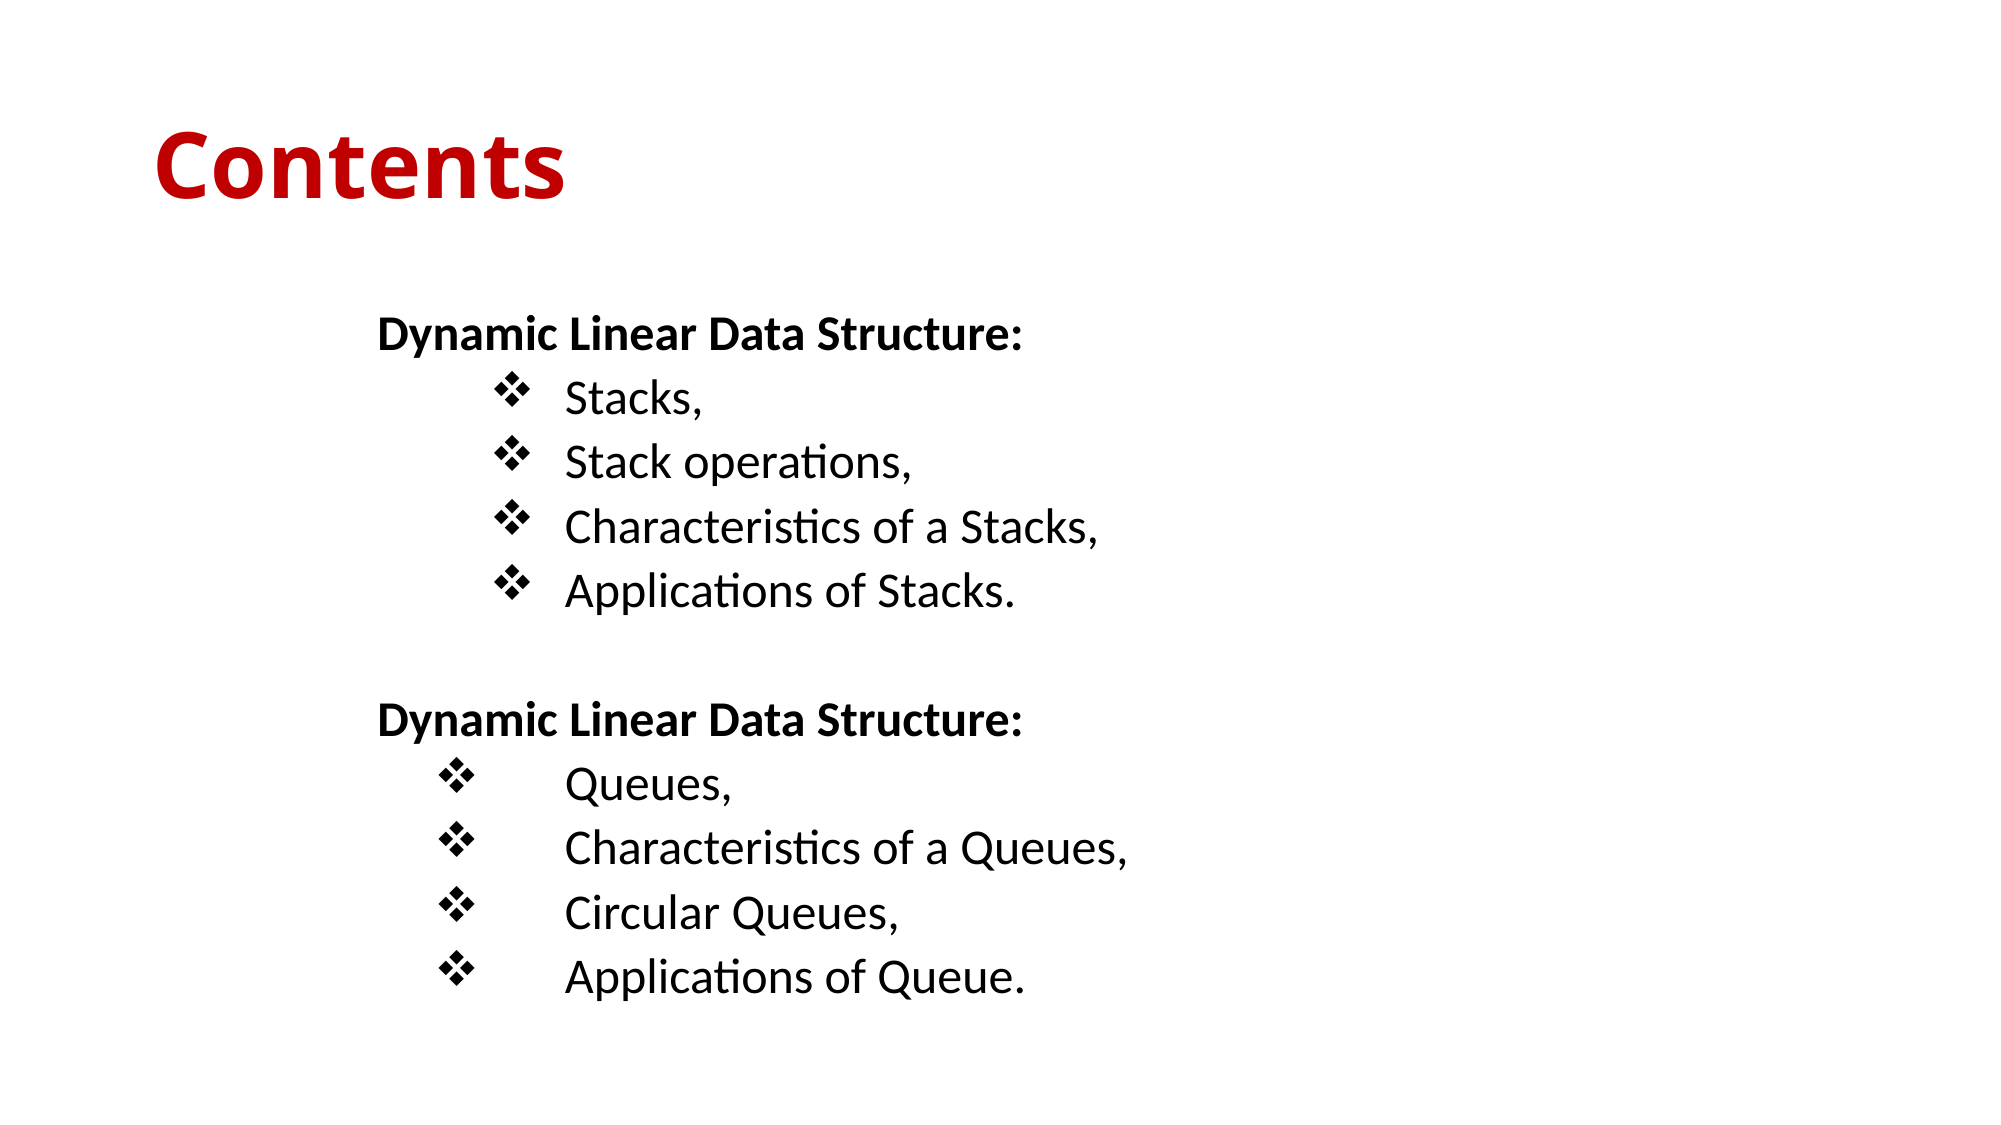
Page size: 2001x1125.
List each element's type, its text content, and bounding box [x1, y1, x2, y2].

title Contents [137, 59, 1863, 278]
list Dynamic Linear Data Structure: Stacks, Stack operations, Characteristics of a Stacks, Applications of Stacks. Dynamic Linear Data Structure: Queues, Characteristics of a Queues, Circular Queues, Applications of Queue. [137, 299, 2000, 1014]
